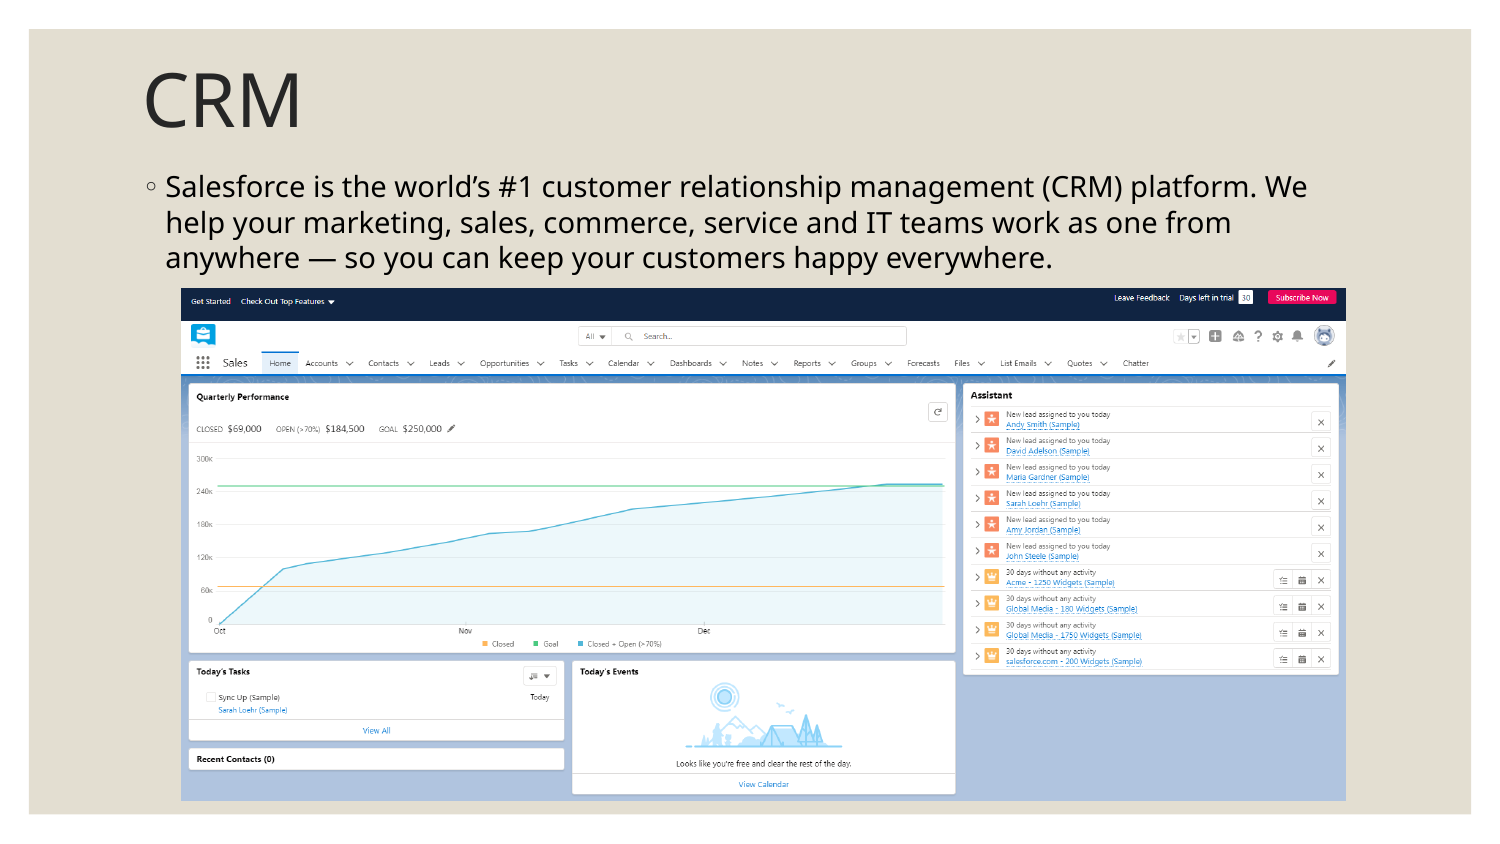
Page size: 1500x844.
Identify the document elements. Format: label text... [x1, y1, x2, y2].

picture [181, 288, 1346, 802]
title CRM [131, 18, 1369, 163]
list Salesforce is the world’s #1 customer relationship management (CRM) platform. We help your marketing, sales, commerce, service and IT teams work as one from anywhere — so you can keep your customers happy everywhere. [131, 163, 1369, 647]
